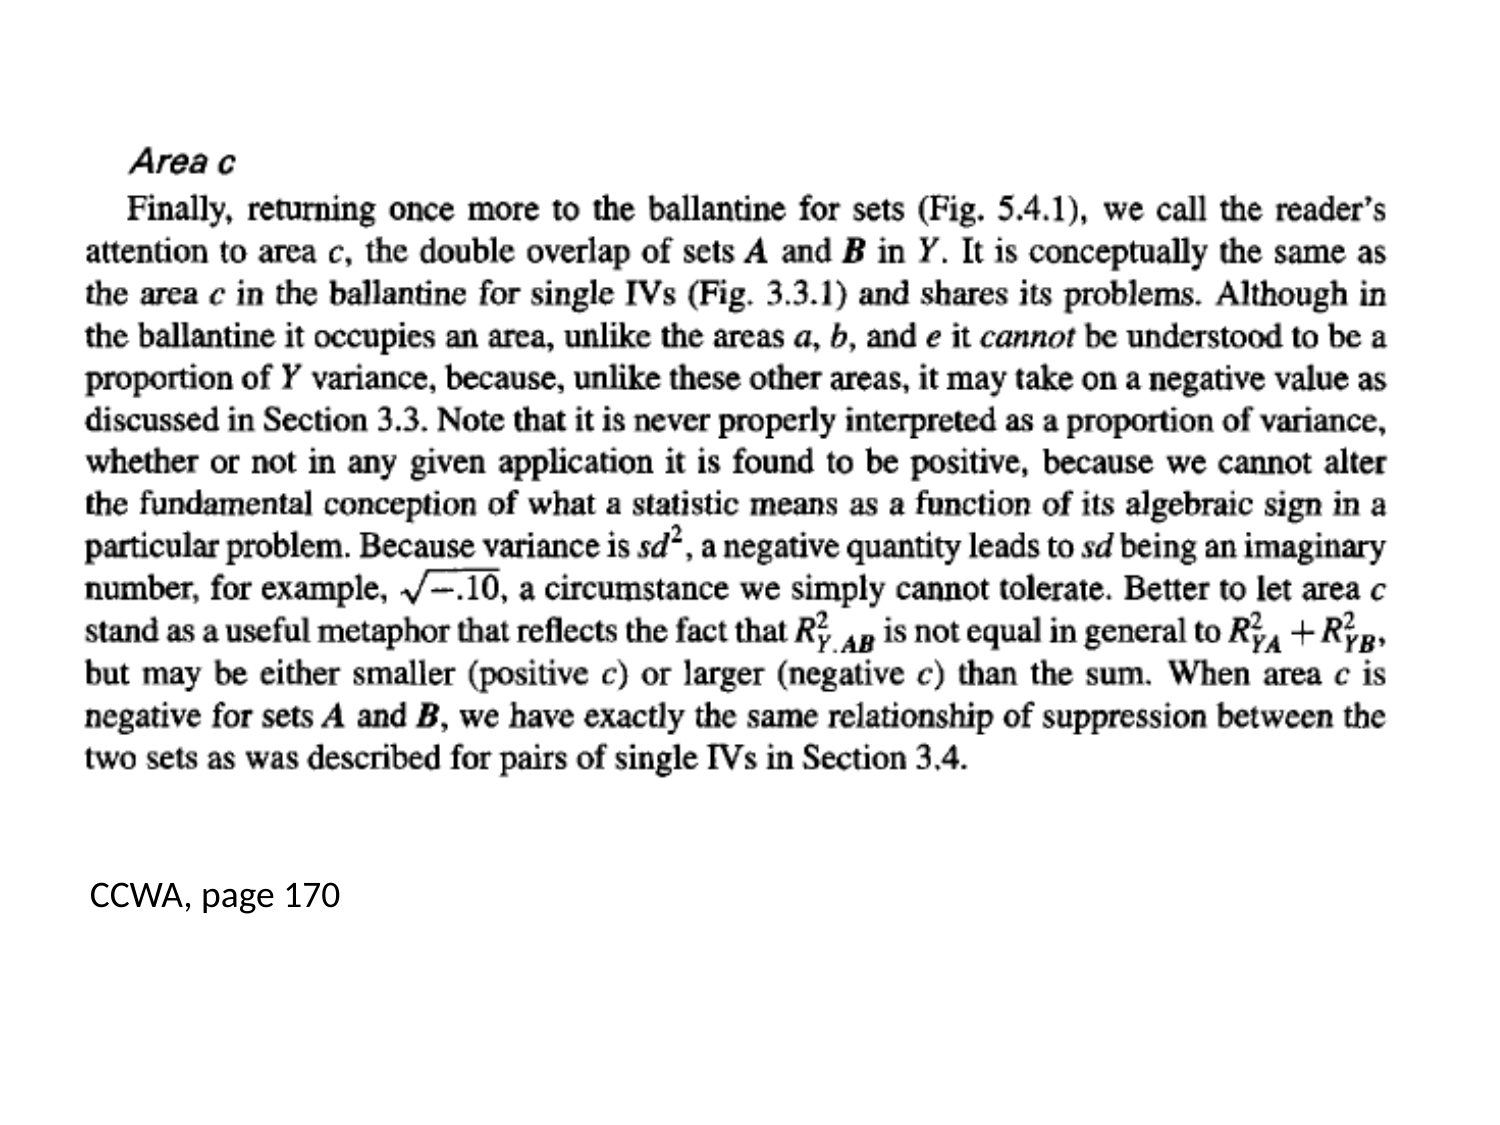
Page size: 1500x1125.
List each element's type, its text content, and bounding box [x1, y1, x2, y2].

text_box CCWA, page 170 [74, 862, 1038, 923]
picture [74, 137, 1402, 788]
